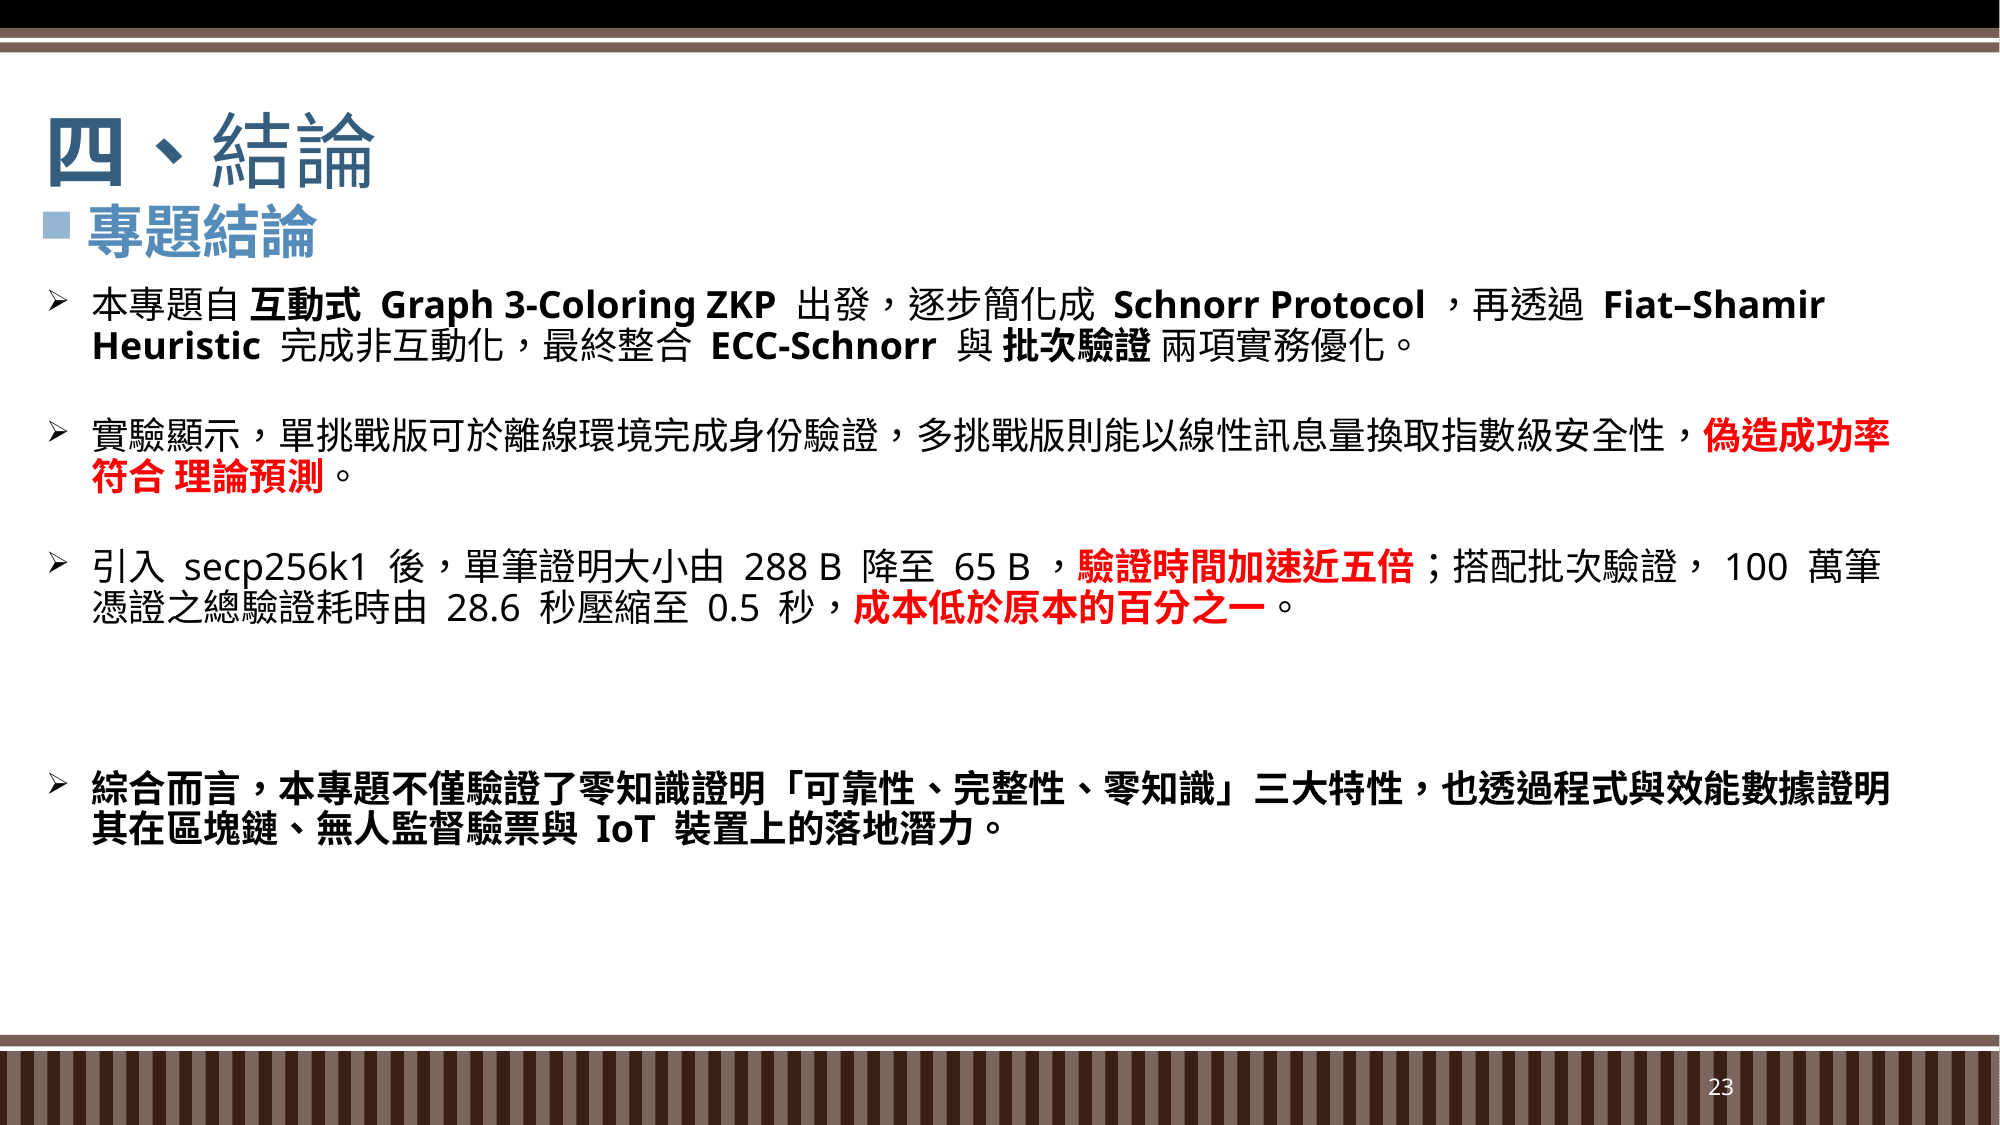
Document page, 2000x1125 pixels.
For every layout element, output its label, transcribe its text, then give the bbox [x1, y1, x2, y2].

slide_number 23 [1596, 1069, 1750, 1107]
title 四、結論 [29, 33, 1530, 195]
text_box 專題結論 [24, 195, 1954, 952]
